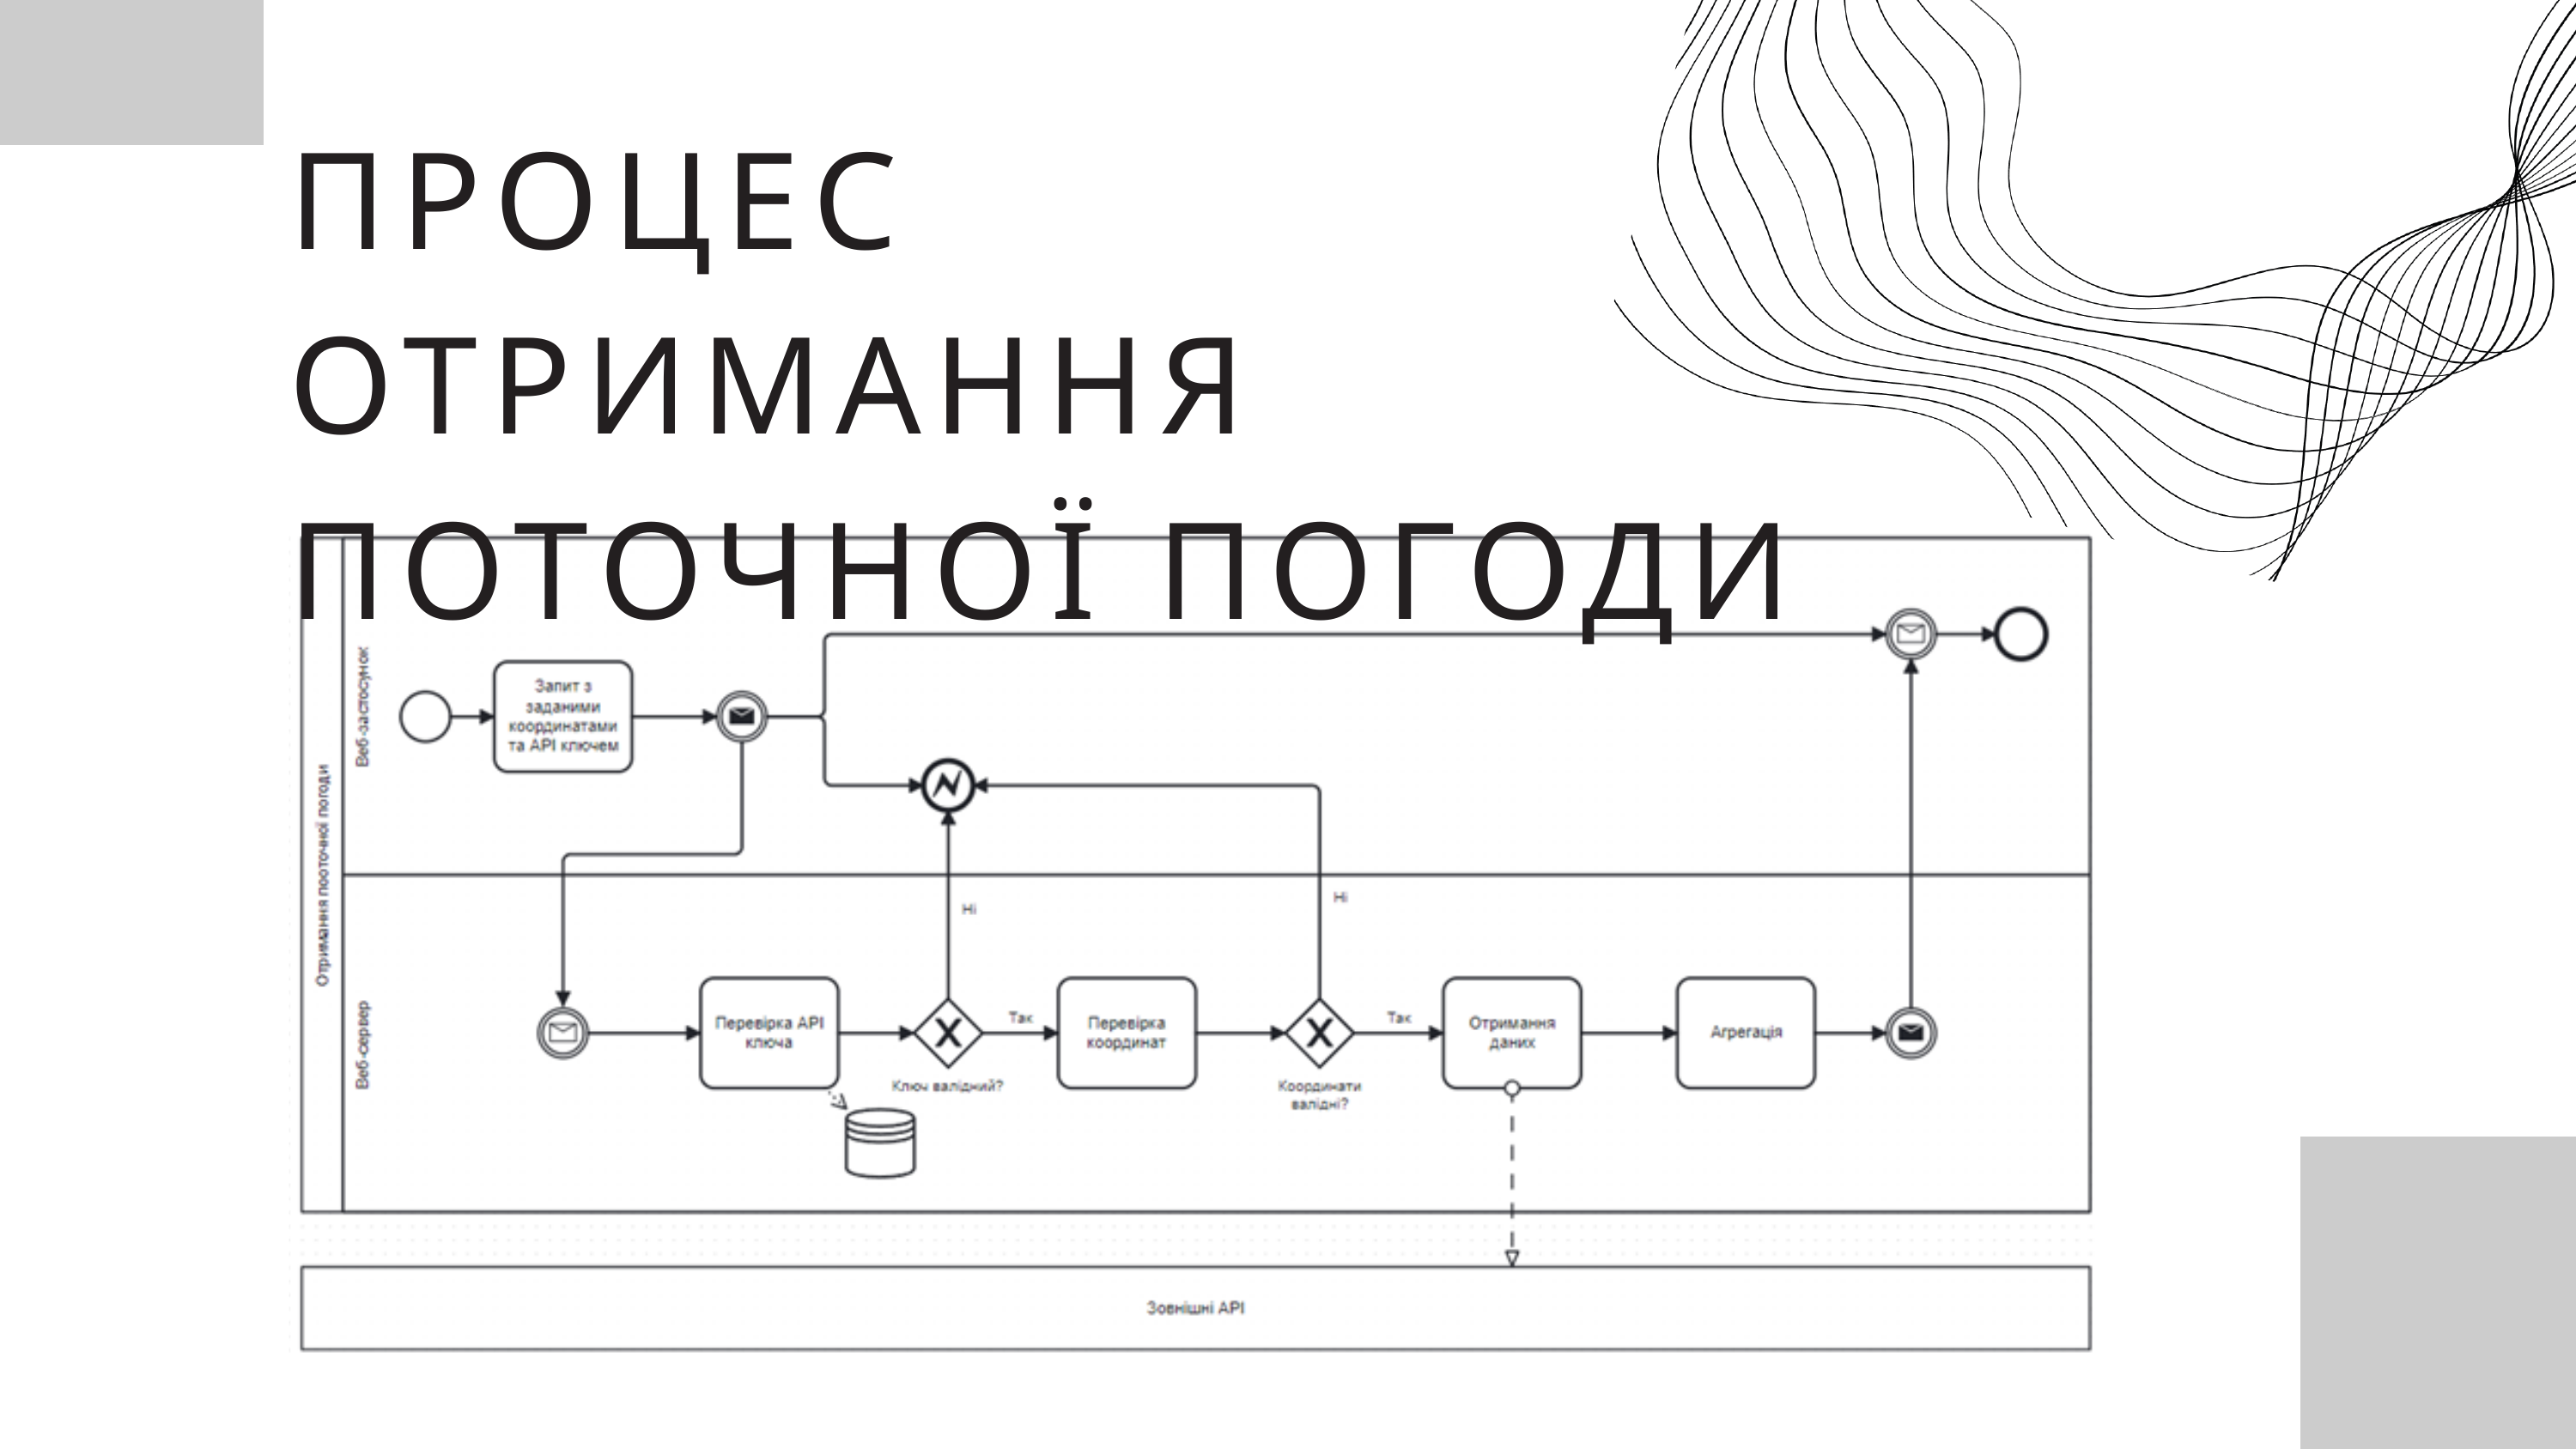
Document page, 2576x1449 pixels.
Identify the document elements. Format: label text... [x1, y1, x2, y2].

text_box ПРОЦЕС ОТРИМАННЯ ПОТОЧНОЇ ПОГОДИ [289, 90, 1915, 646]
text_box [2300, 1136, 2576, 1449]
text_box [1669, 0, 2576, 654]
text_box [0, 0, 264, 145]
text_box [289, 529, 2103, 1359]
